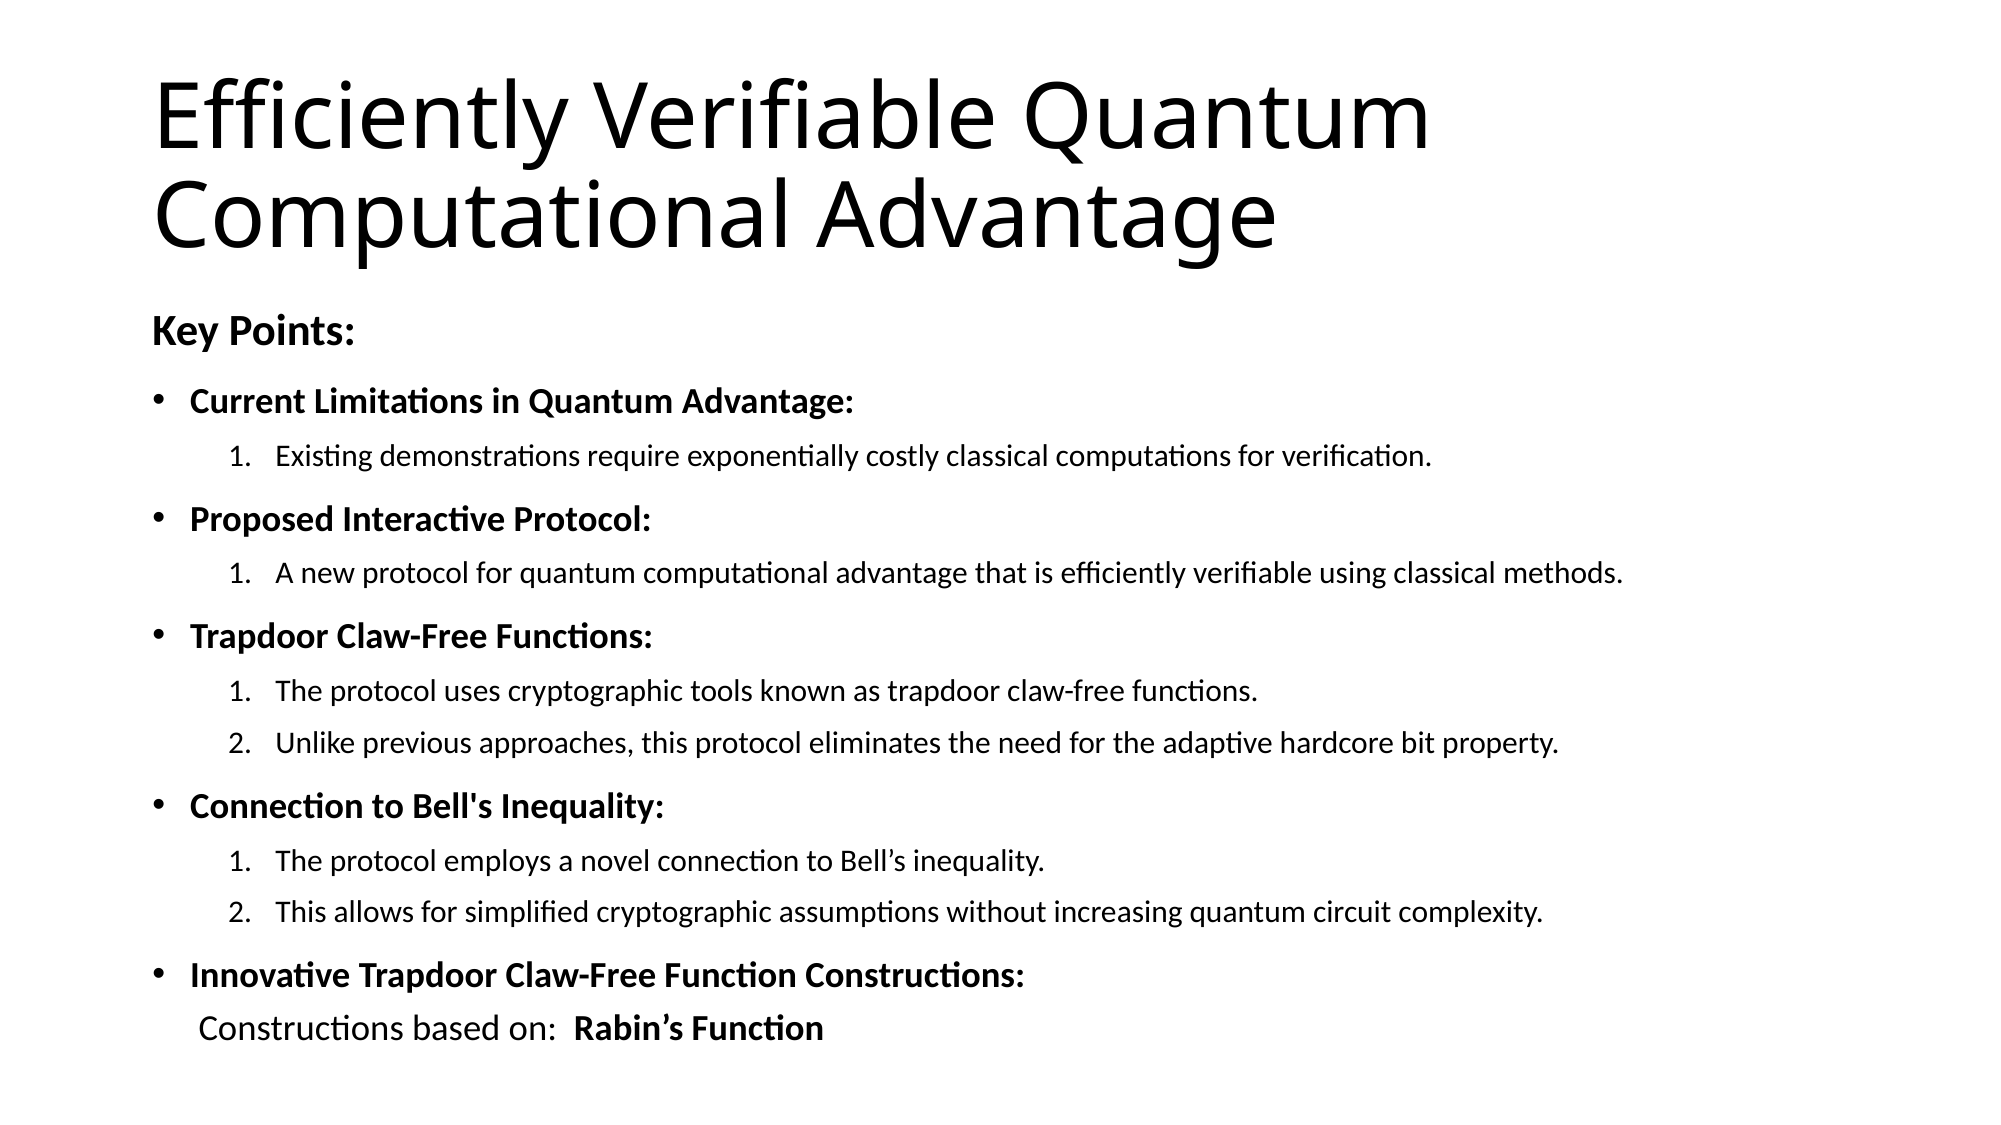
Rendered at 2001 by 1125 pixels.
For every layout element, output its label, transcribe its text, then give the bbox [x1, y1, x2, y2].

list Key Points: Current Limitations in Quantum Advantage: Existing demonstrations require exponentially costly classical computations for verification. Proposed Interactive Protocol: A new protocol for quantum computational advantage that is efficiently verifiable using classical methods. Trapdoor Claw-Free Functions: The protocol uses cryptographic tools known as trapdoor claw-free functions. Unlike previous approaches, this protocol eliminates the need for the adaptive hardcore bit property. Connection to Bell's Inequality: The protocol employs a novel connection to Bell’s inequality. This allows for simplified cryptographic assumptions without increasing quantum circuit complexity. Innovative Trapdoor Claw-Free Function Constructions: Constructions based on: Rabin’s Function [137, 299, 1863, 1066]
title Efficiently Verifiable Quantum Computational Advantage [137, 59, 1863, 278]
